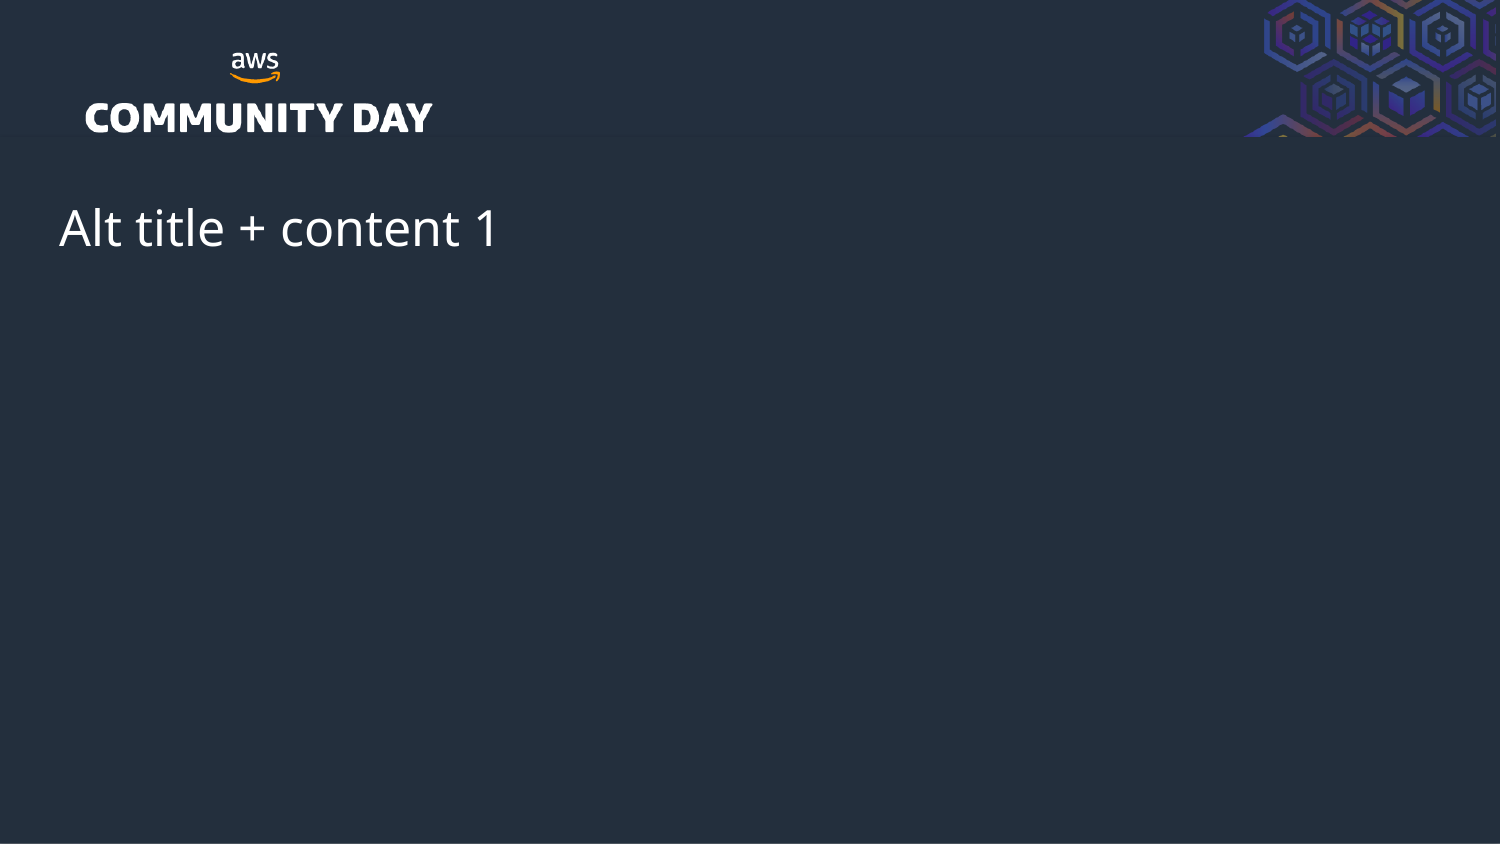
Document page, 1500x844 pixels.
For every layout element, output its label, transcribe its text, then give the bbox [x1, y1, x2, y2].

title Alt title + content 1 [45, 188, 1391, 287]
picture [0, 0, 1500, 137]
